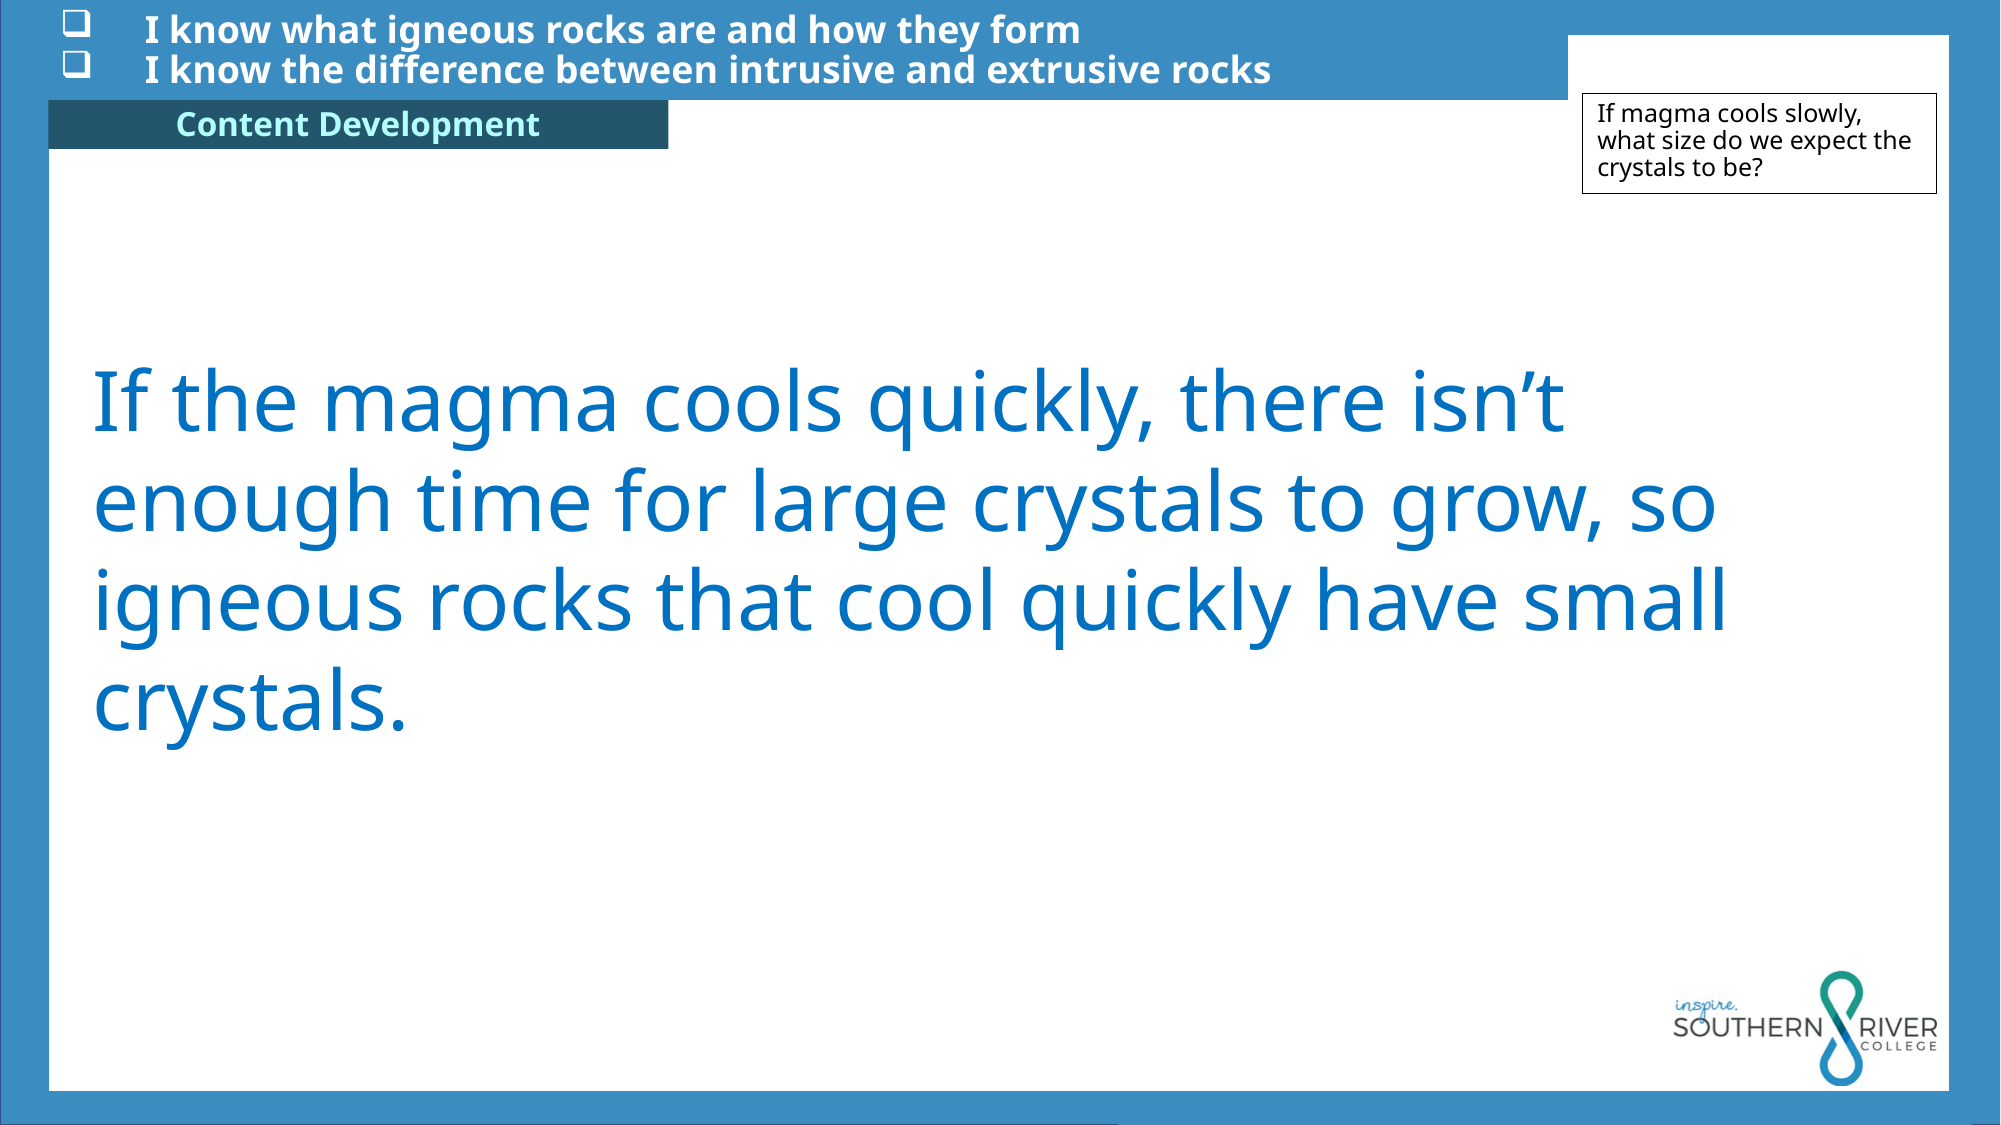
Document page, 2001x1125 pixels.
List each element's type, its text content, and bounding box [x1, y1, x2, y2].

list If magma cools slowly, what size do we expect the crystals to be? [1582, 93, 1937, 194]
picture [0, 0, 2001, 1125]
list I know what igneous rocks are and how they form I know the difference between intrusive and extrusive rocks [45, 3, 1568, 100]
text_box If the magma cools quickly, there isn’t enough time for large crystals to grow, so igneous rocks that cool quickly have small crystals. [77, 340, 1775, 897]
